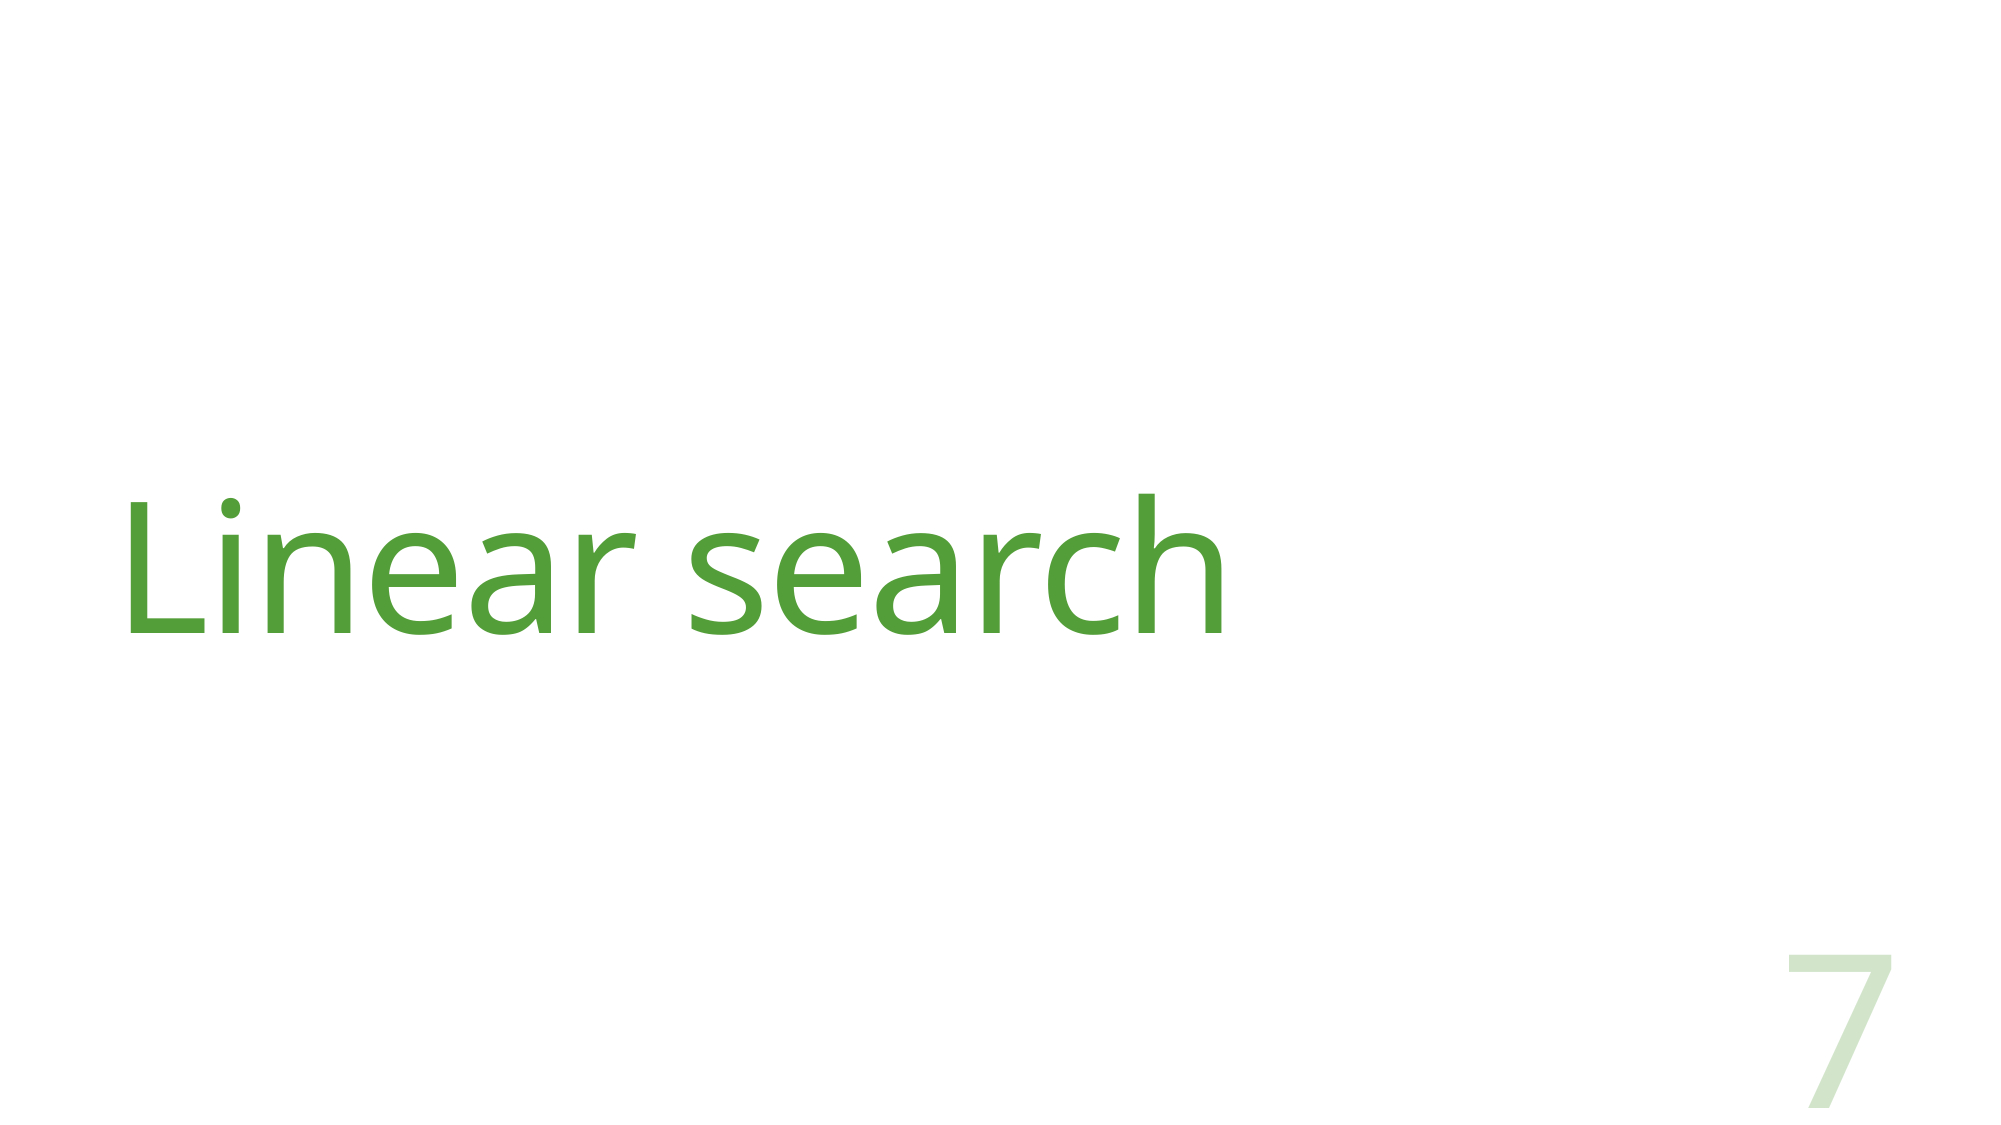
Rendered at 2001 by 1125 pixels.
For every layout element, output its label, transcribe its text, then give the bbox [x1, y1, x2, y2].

slide_number 7 [1437, 963, 1918, 1125]
title Linear search [98, 125, 1868, 677]
